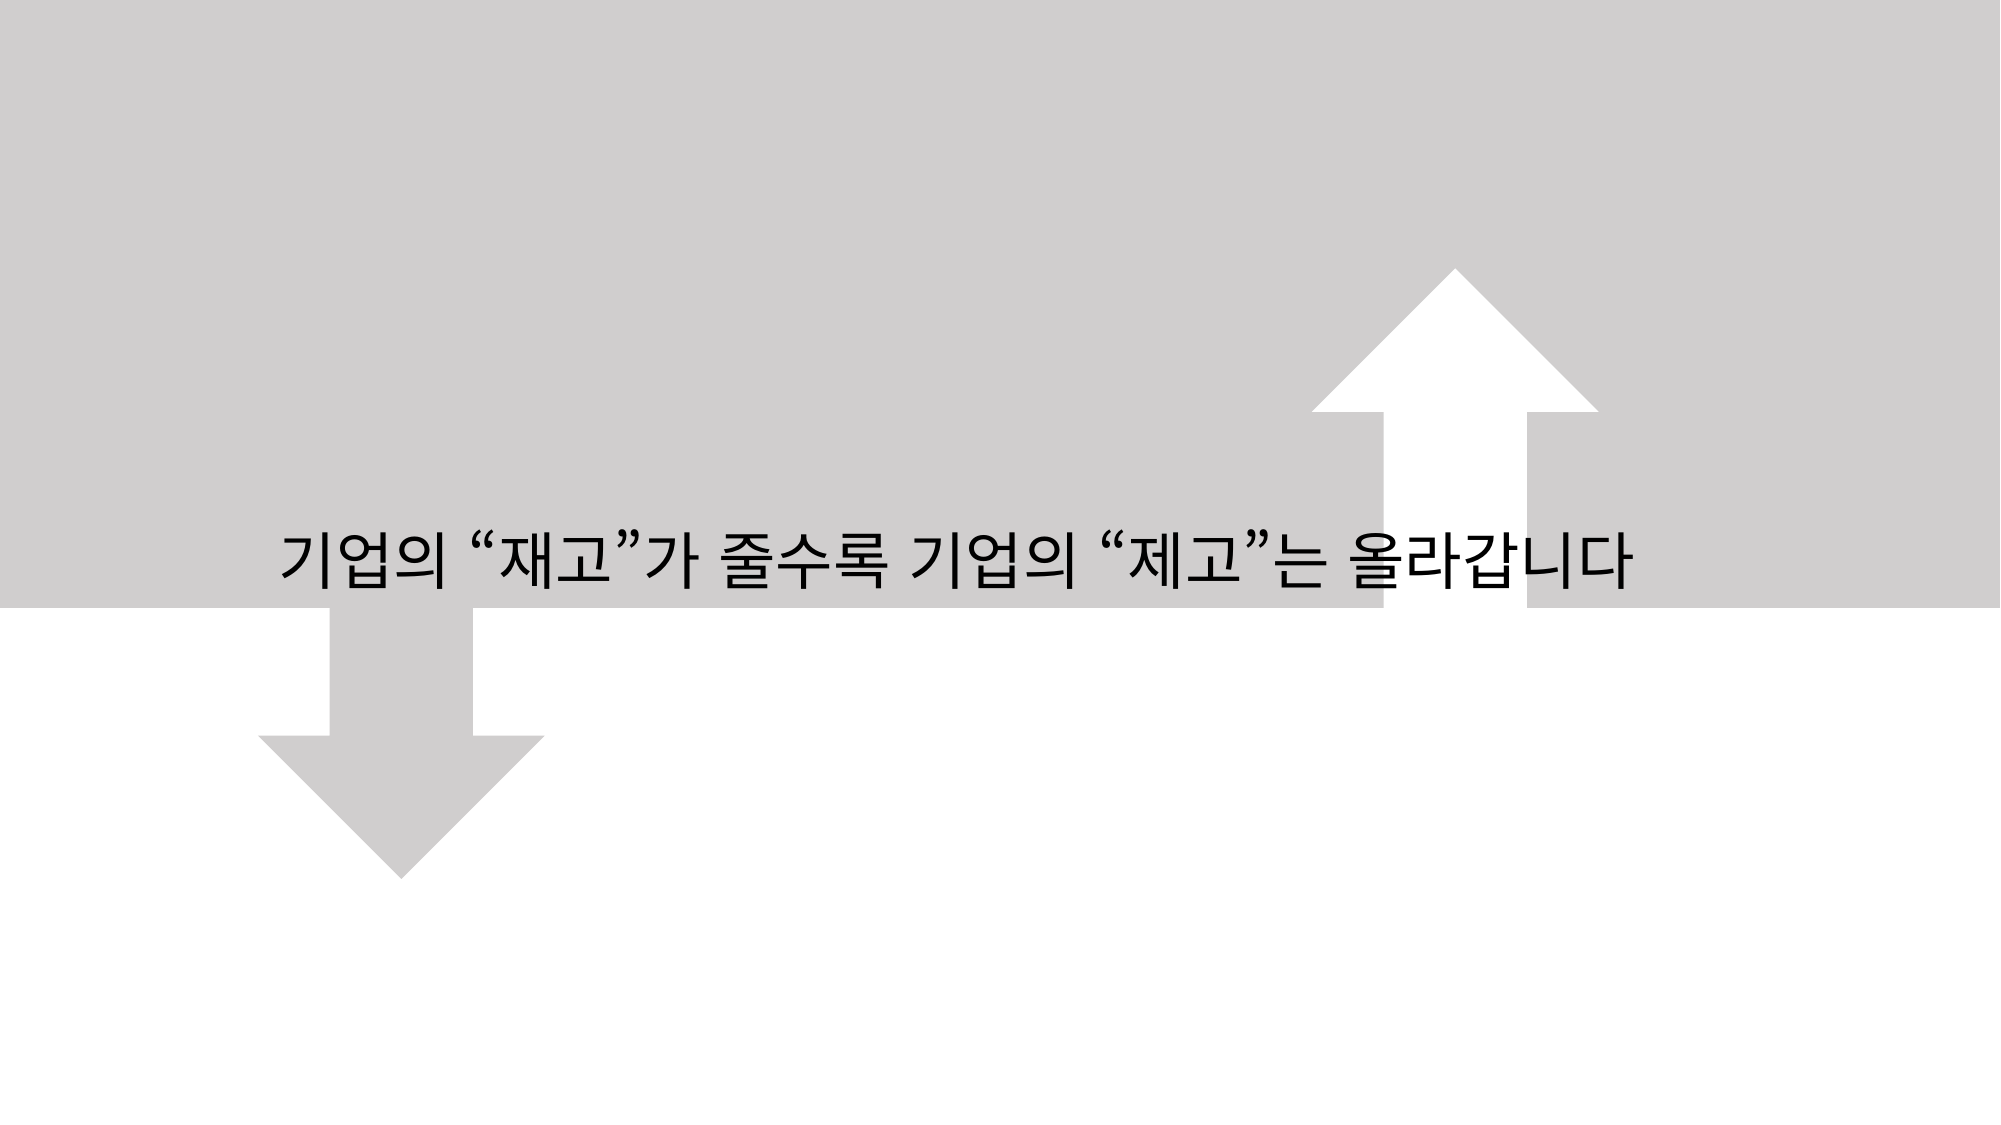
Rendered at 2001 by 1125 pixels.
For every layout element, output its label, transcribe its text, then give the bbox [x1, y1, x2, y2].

text_box [255, 605, 548, 881]
text_box [1309, 266, 1602, 514]
text_box [1382, 605, 1528, 612]
text_box [0, 0, 2000, 609]
text_box 기업의 “재고”가 줄수록 기업의 “제고”는 올라갑니다 [228, 514, 1686, 605]
